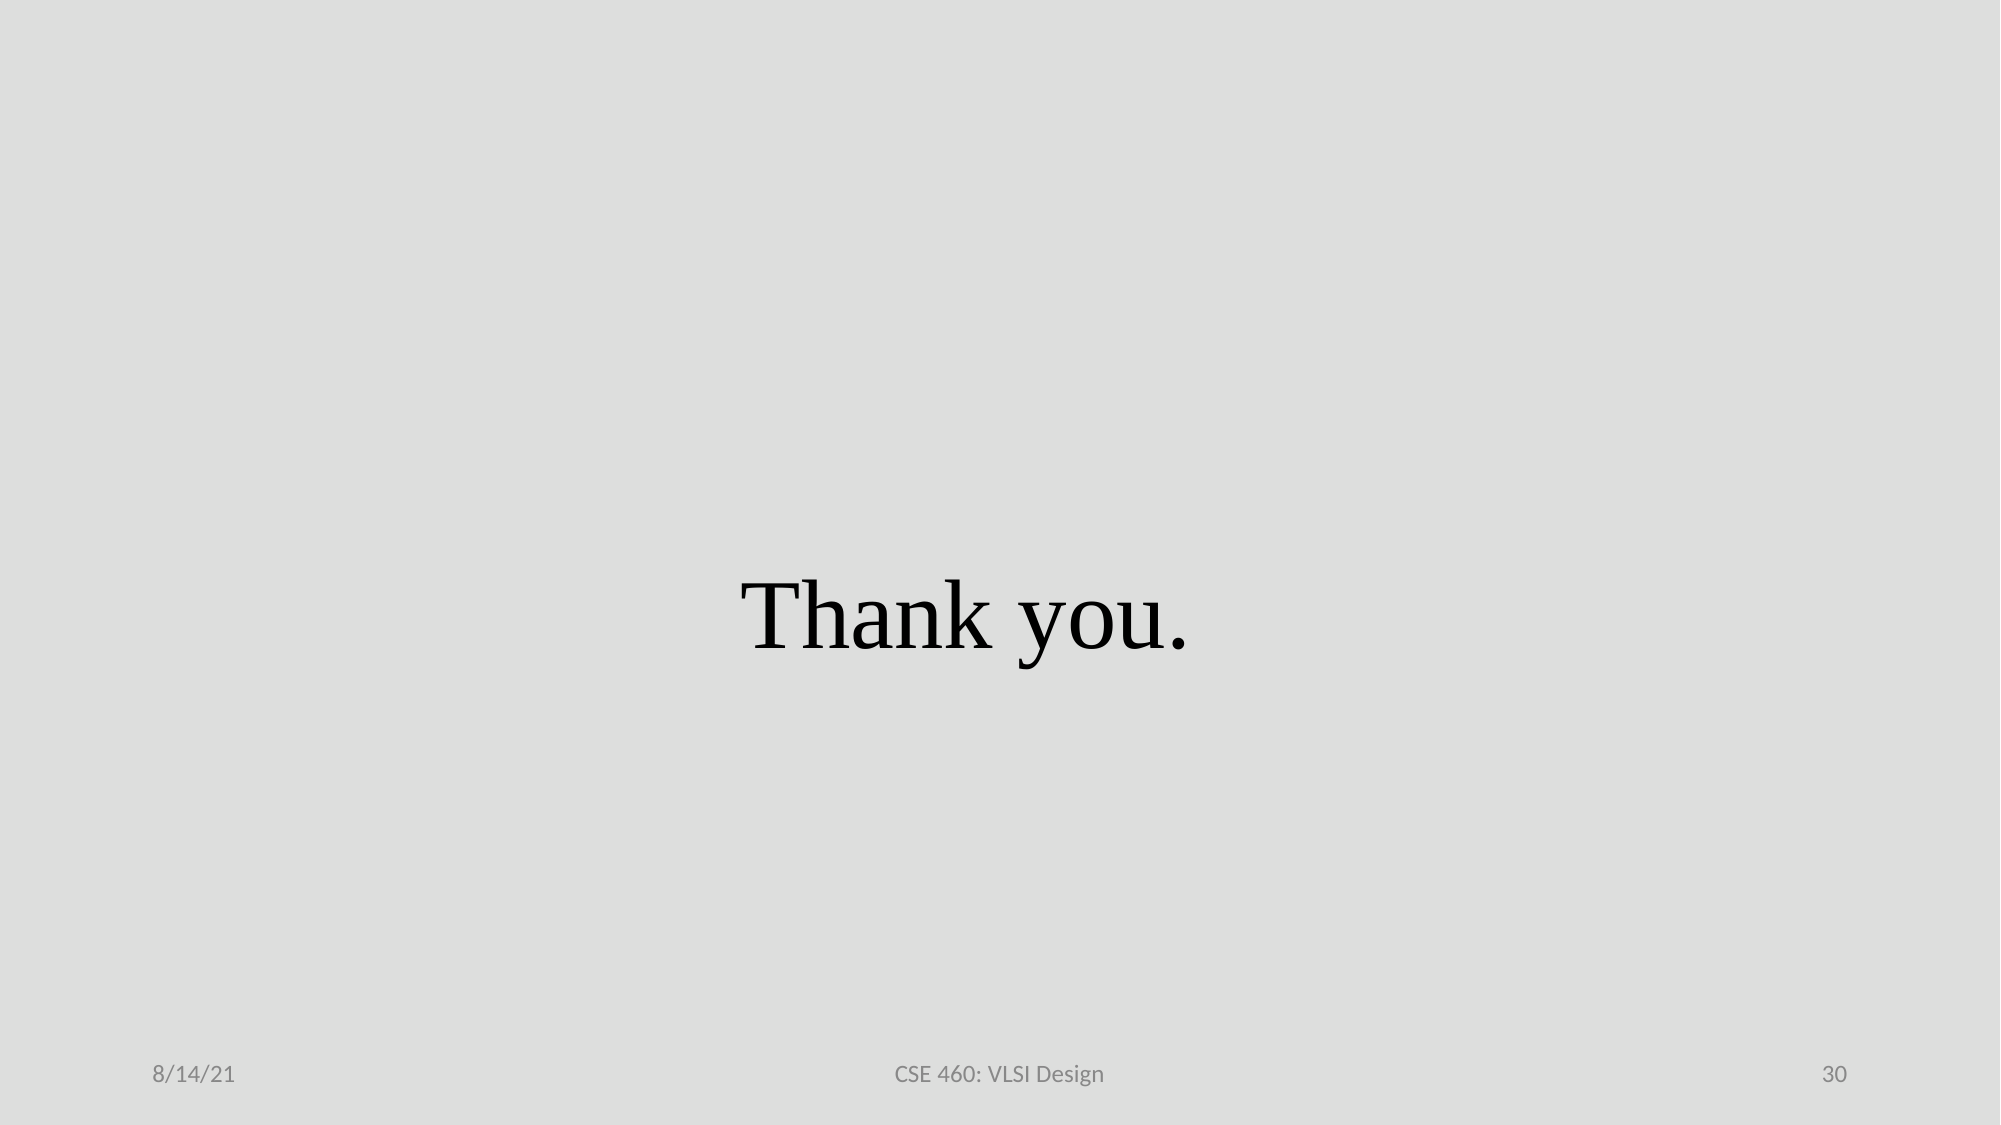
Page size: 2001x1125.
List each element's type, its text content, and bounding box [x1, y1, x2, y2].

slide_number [137, 1042, 588, 1103]
title Thank you. [725, 491, 1275, 678]
slide_number ‹#› [1412, 1042, 1863, 1103]
footer CSE 460: VLSI Design [662, 1042, 1338, 1103]
